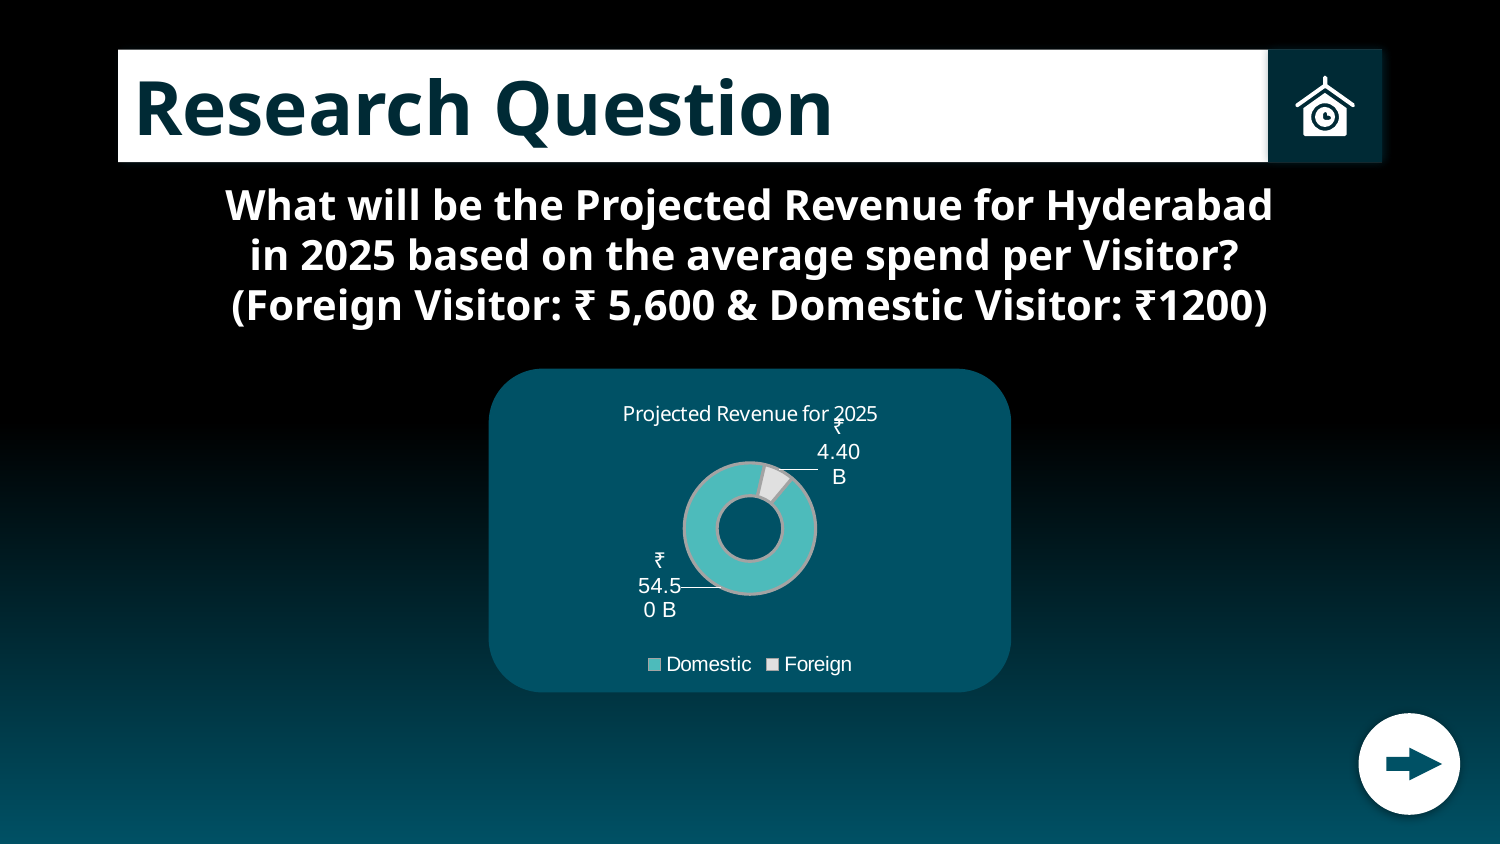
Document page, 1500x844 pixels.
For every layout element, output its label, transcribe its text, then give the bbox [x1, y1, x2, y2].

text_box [1267, 49, 1383, 163]
title What will be the Projected Revenue for Hyderabad in 2025 based on the average spend per Visitor? (Foreign Visitor: ₹ 5,600 & Domestic Visitor: ₹1200) [208, 182, 1292, 326]
chart [546, 378, 954, 683]
text_box [486, 366, 1014, 695]
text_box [1358, 712, 1461, 815]
title Research Question [118, 49, 1263, 163]
